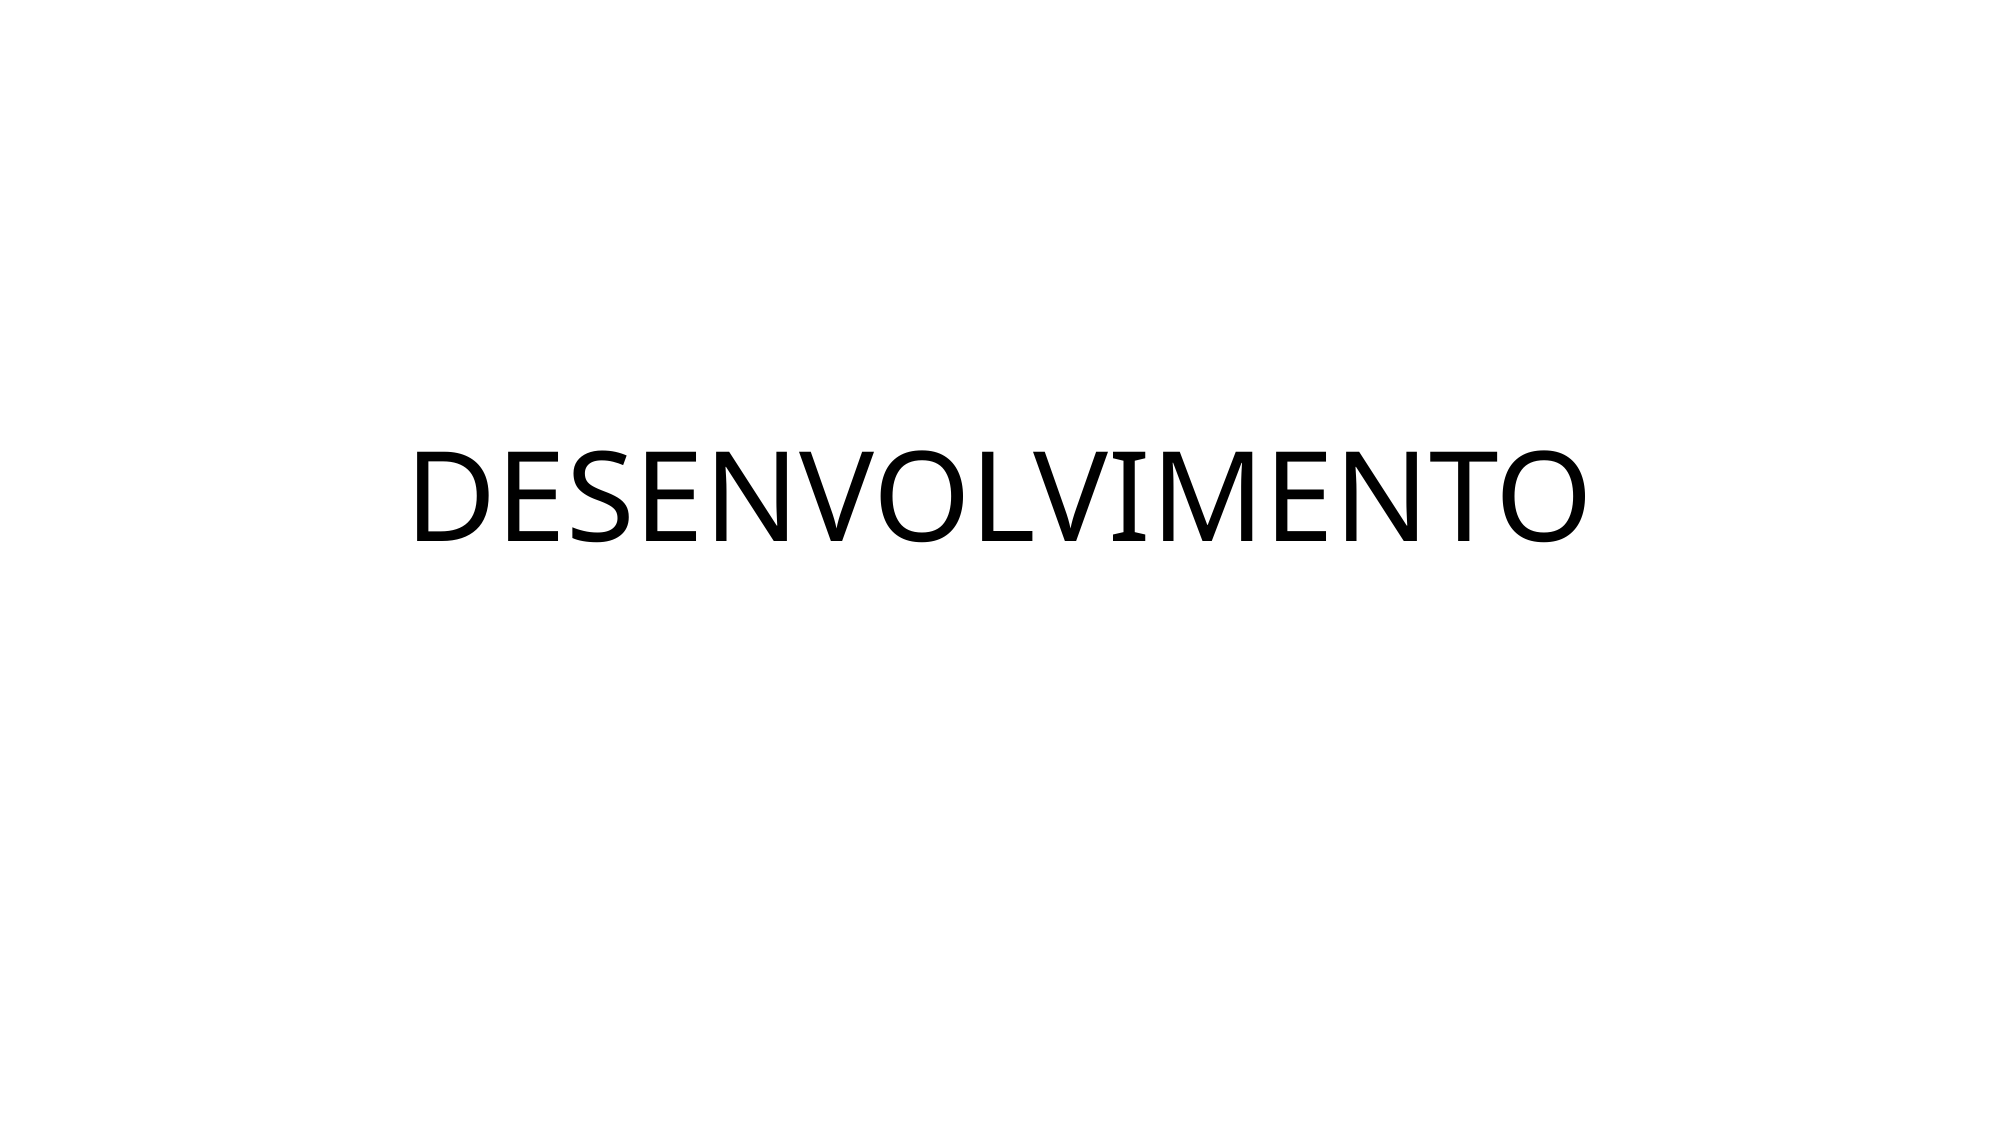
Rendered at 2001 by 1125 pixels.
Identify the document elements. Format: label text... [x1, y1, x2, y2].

title DESENVOLVIMENTO [249, 184, 1750, 576]
